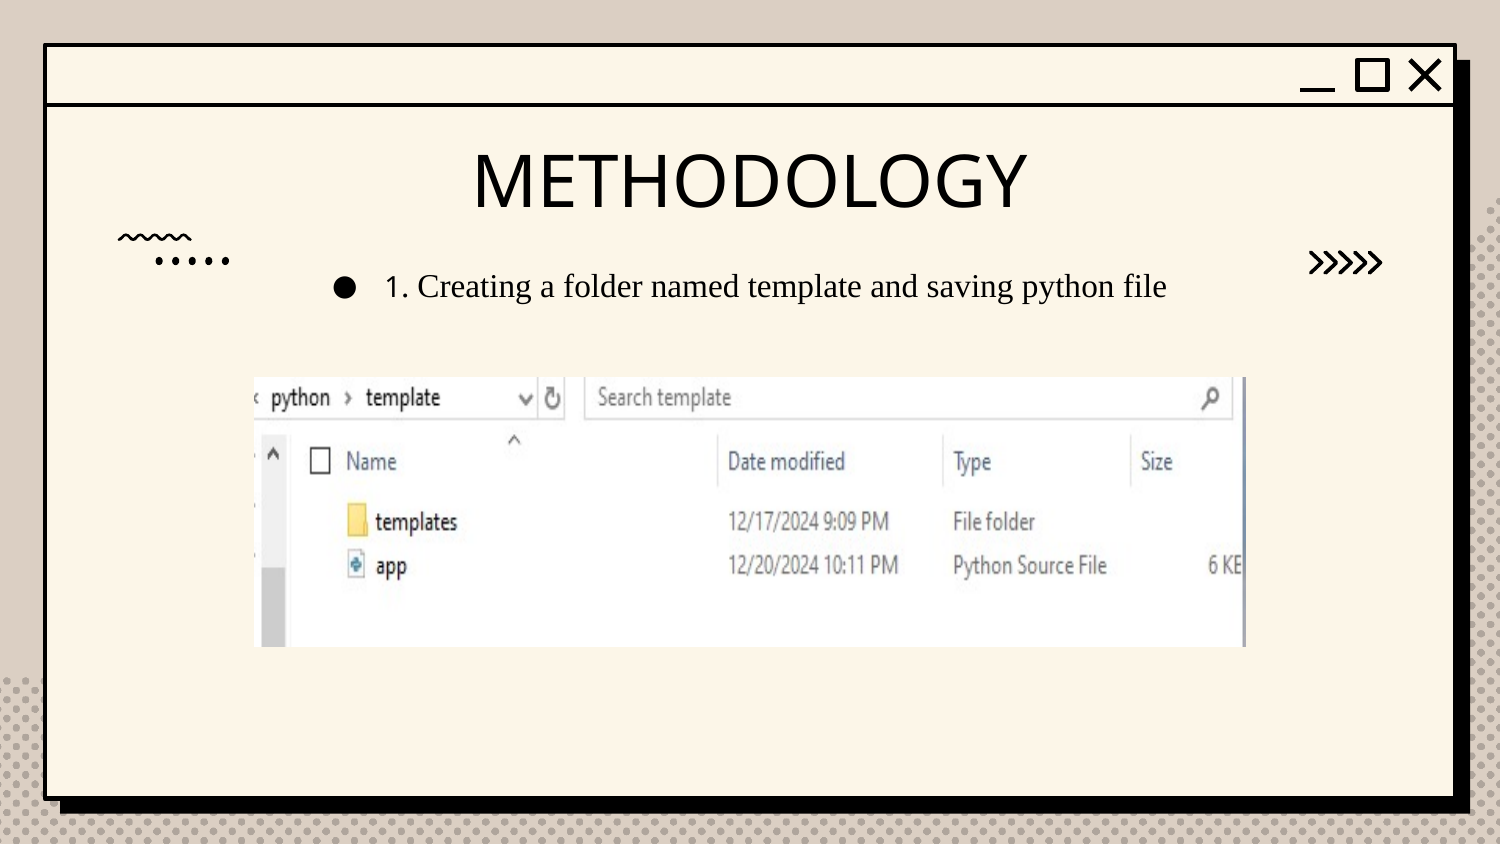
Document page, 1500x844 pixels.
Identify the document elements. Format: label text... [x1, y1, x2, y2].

picture [254, 376, 1246, 647]
text_box [1368, 250, 1383, 274]
text_box [1309, 250, 1318, 256]
title METHODOLOGY [117, 120, 1383, 233]
text_box [1337, 250, 1347, 256]
text_box [117, 233, 192, 241]
list 1. Creating a folder named template and saving python file [106, 256, 1372, 768]
text_box [1353, 250, 1362, 256]
text_box [1323, 250, 1333, 256]
